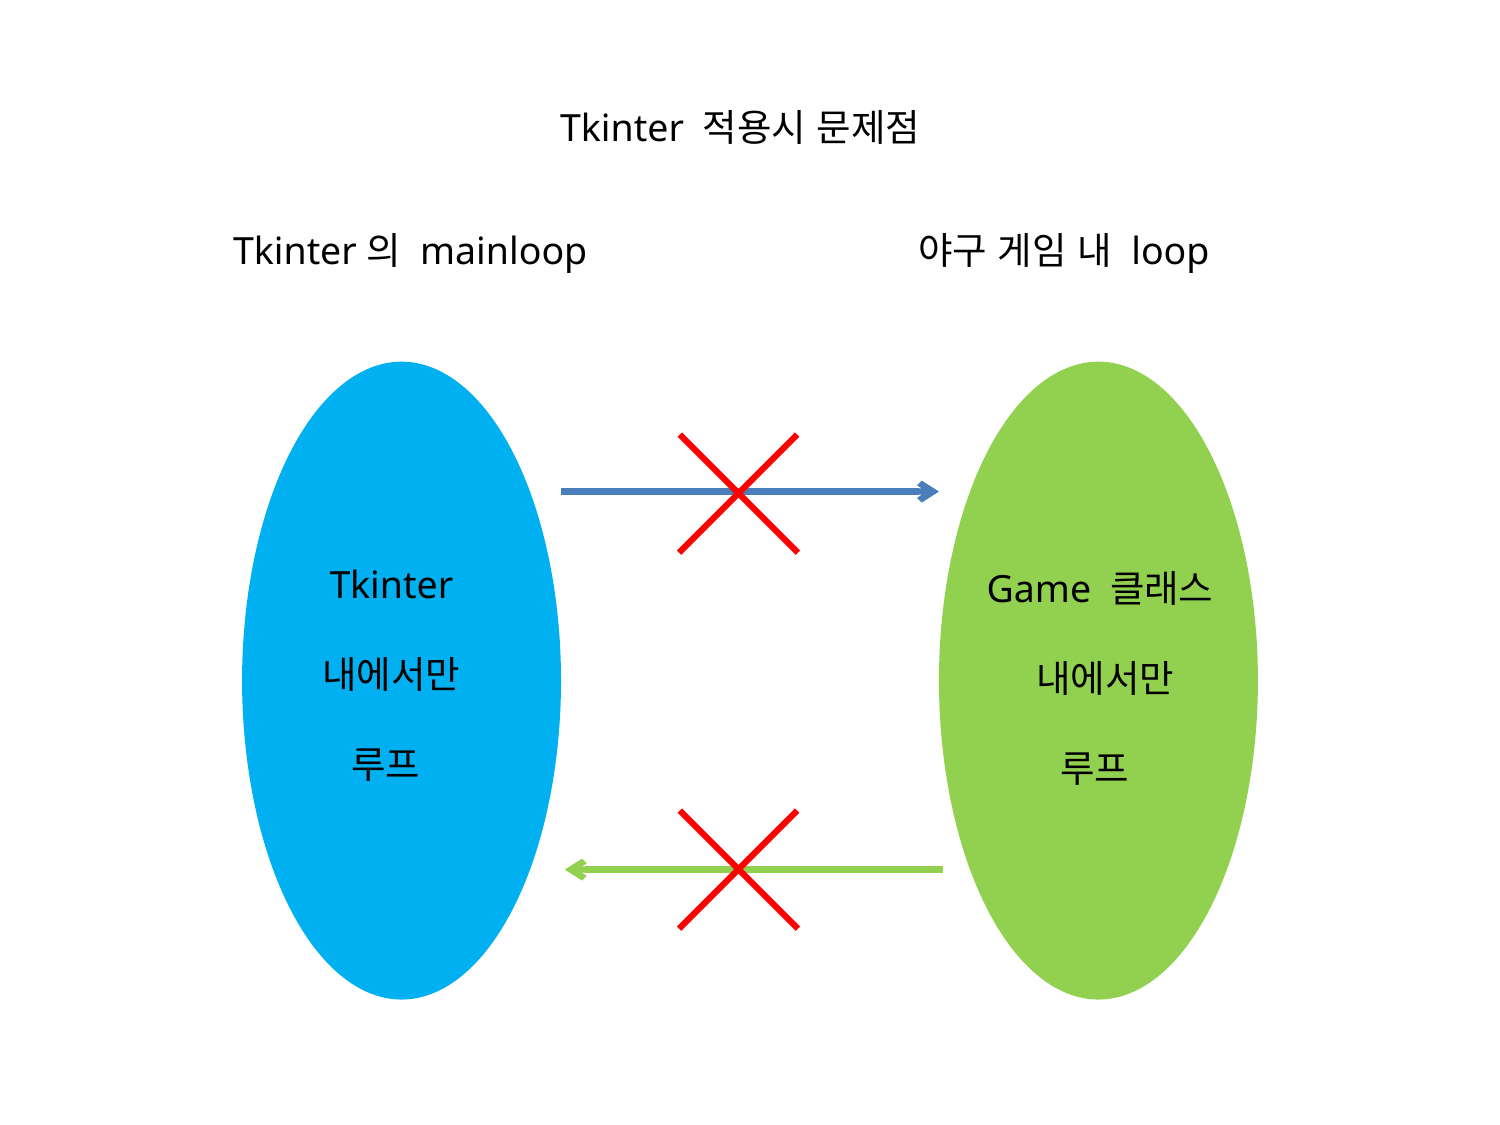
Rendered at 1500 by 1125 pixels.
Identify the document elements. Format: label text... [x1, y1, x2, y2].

text_box Game 클래스 내에서만 루프 [969, 557, 1242, 798]
text_box Tkinter 적용시 문제점 [545, 96, 1231, 157]
text_box 야구 게임 내 loop [903, 219, 1294, 280]
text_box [678, 434, 799, 553]
text_box [936, 359, 1261, 1002]
text_box [239, 359, 564, 1002]
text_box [678, 810, 799, 929]
text_box Tkinter의 mainloop [218, 219, 609, 280]
text_box Tkinter 내에서만 루프 [274, 553, 519, 794]
